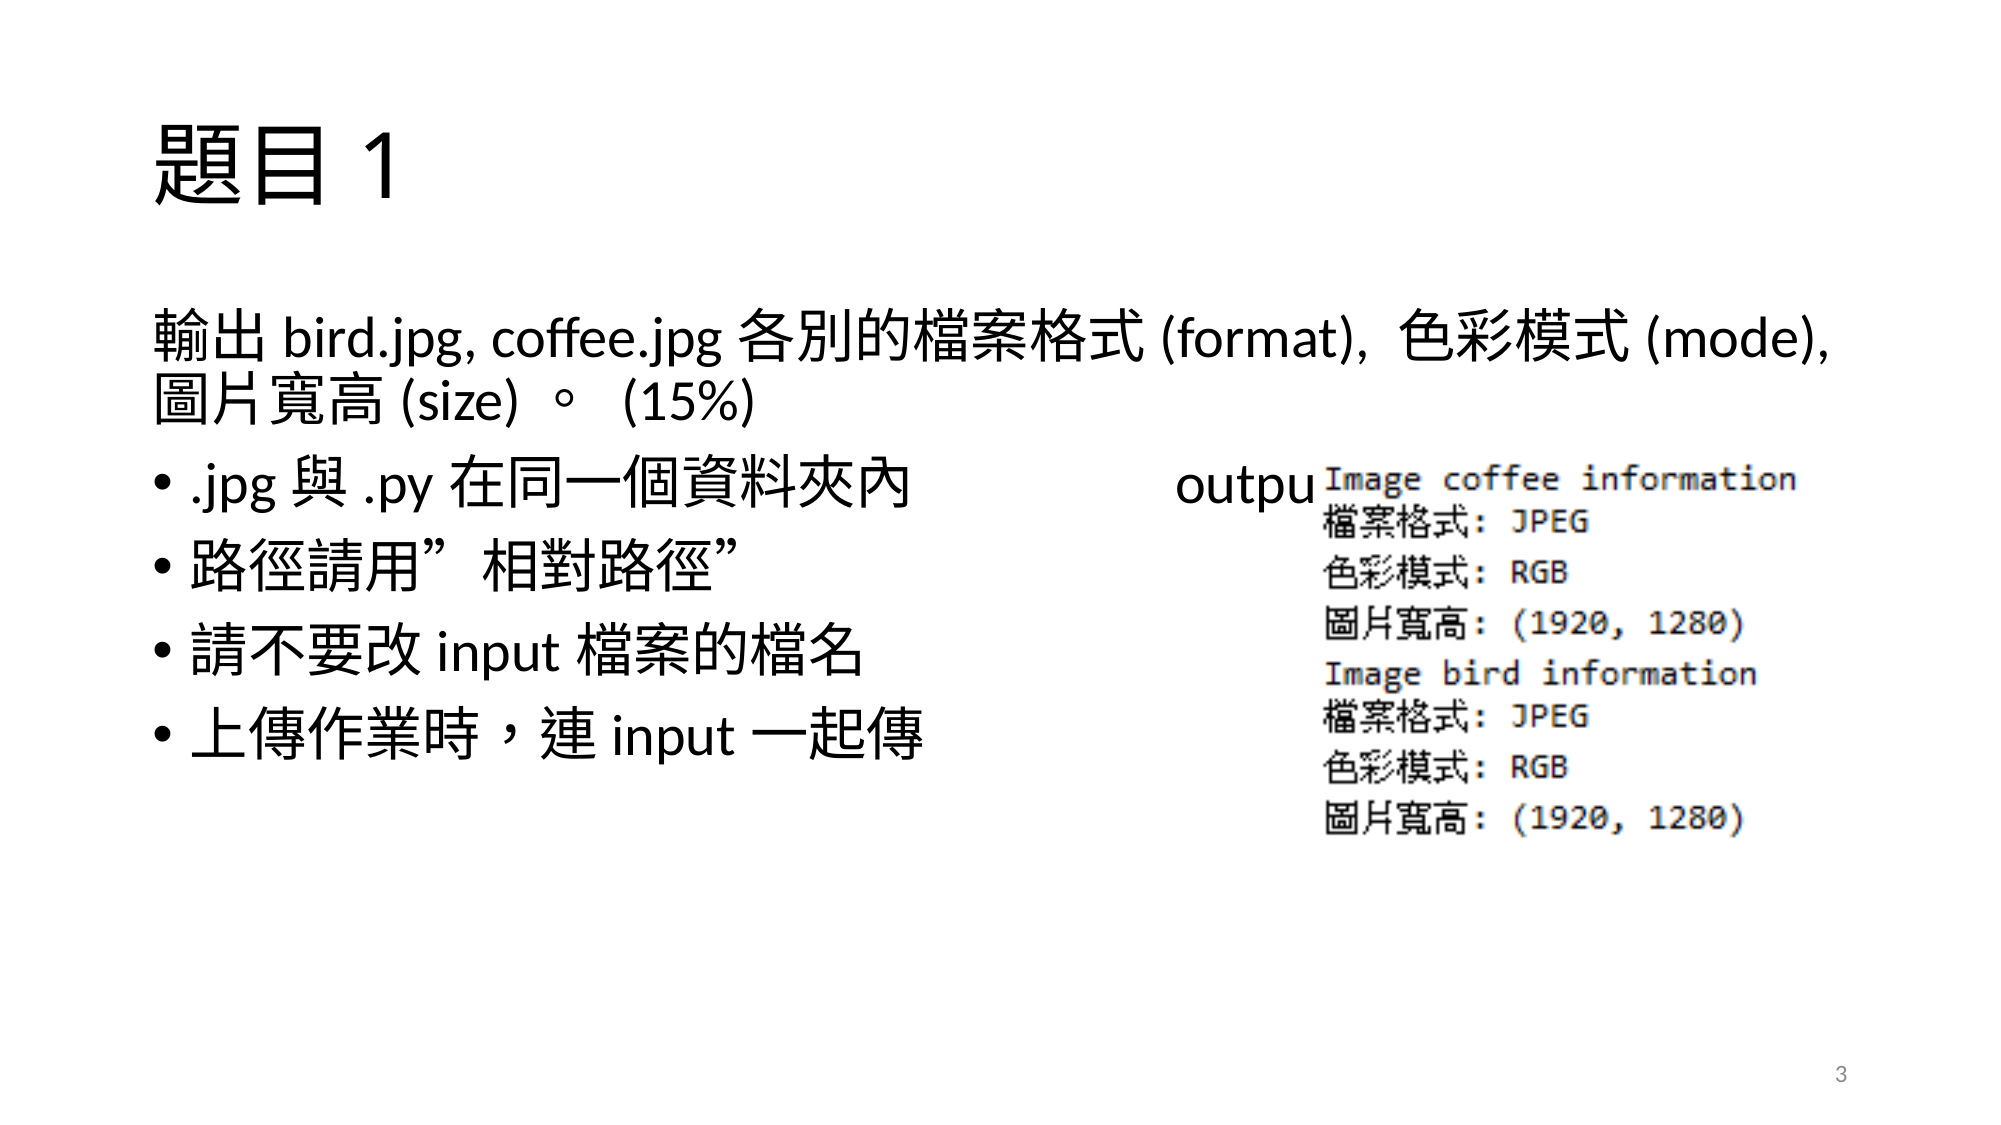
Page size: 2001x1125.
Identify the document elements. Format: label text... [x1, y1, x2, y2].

slide_number 3 [1412, 1042, 1863, 1103]
picture [1316, 457, 1821, 855]
list 輸出bird.jpg, coffee.jpg各別的檔案格式(format), 色彩模式(mode), 圖片寬高(size)。 (15%) .jpg與.py在同一個資料夾內 output: 路徑請用”相對路徑” 請不要改input檔案的檔名 上傳作業時，連input一起傳 [137, 299, 1863, 1014]
title 題目1 [137, 59, 1863, 278]
